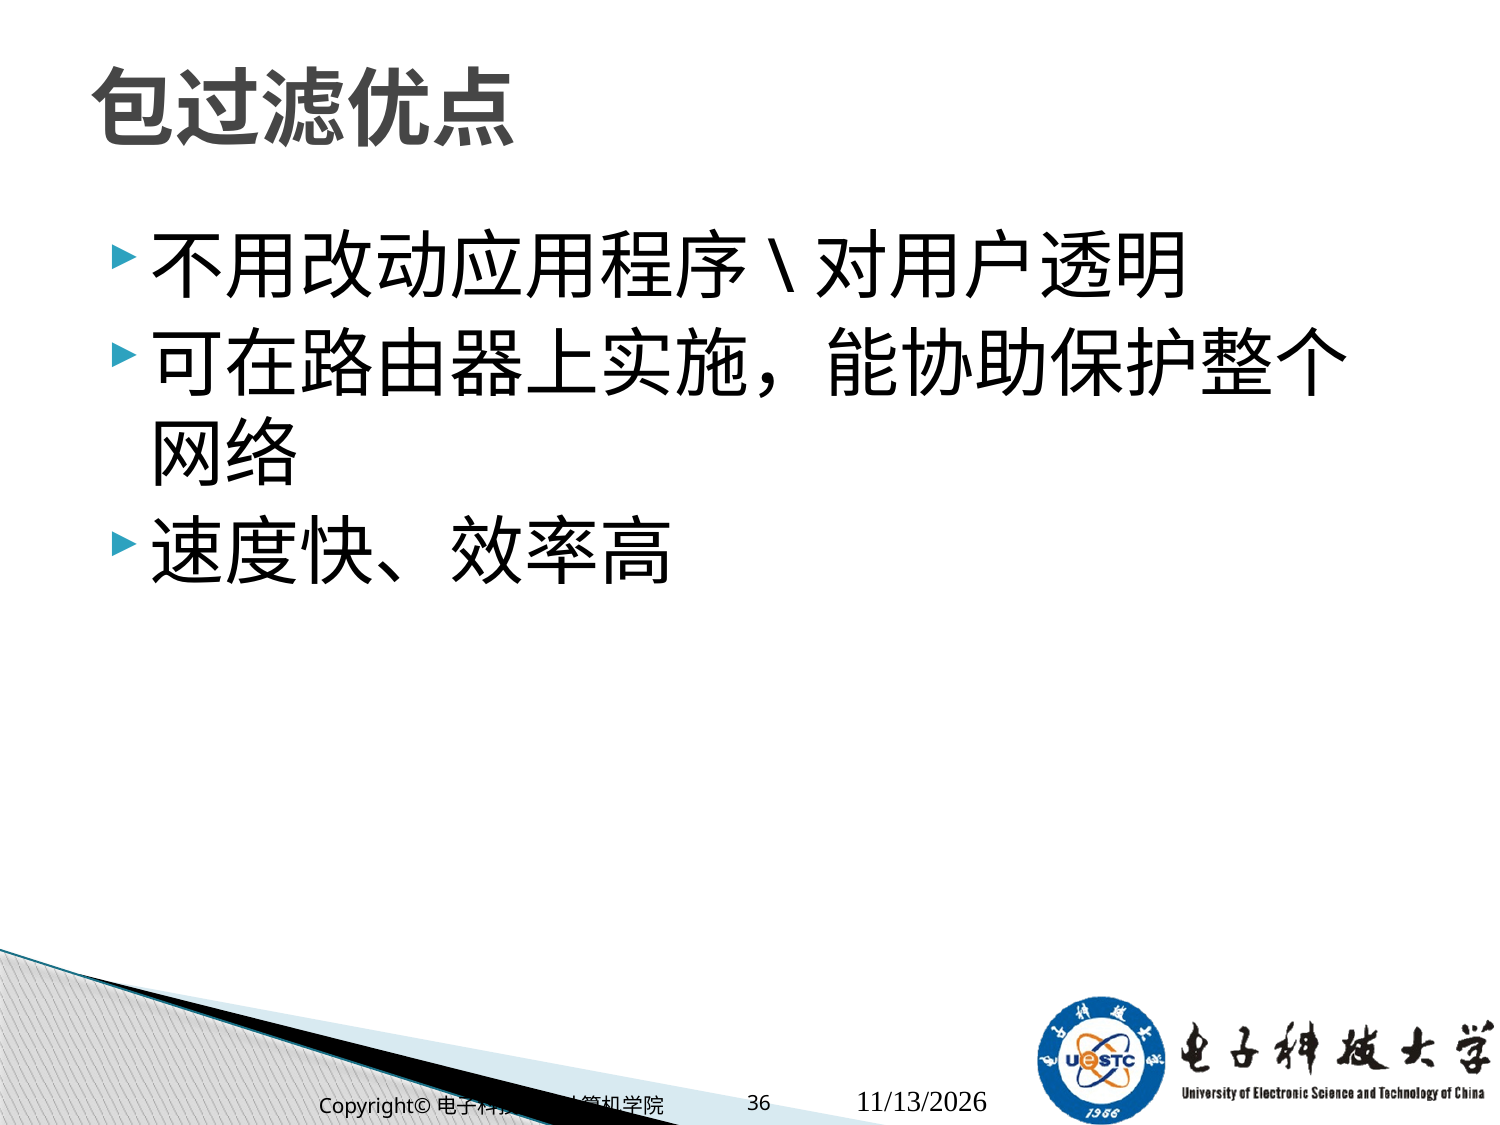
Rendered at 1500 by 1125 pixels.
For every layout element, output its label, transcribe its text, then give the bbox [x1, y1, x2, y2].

title 包过滤优点 [75, 11, 1425, 200]
picture [1037, 995, 1495, 1125]
slide_number 36 [701, 1051, 786, 1125]
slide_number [841, 1051, 1010, 1125]
list 不用改动应用程序\对用户透明 可在路由器上实施，能协助保护整个网络 速度快、效率高 [75, 209, 1425, 1049]
footer Copyright©电子科技大学计算机学院 [293, 1051, 680, 1125]
